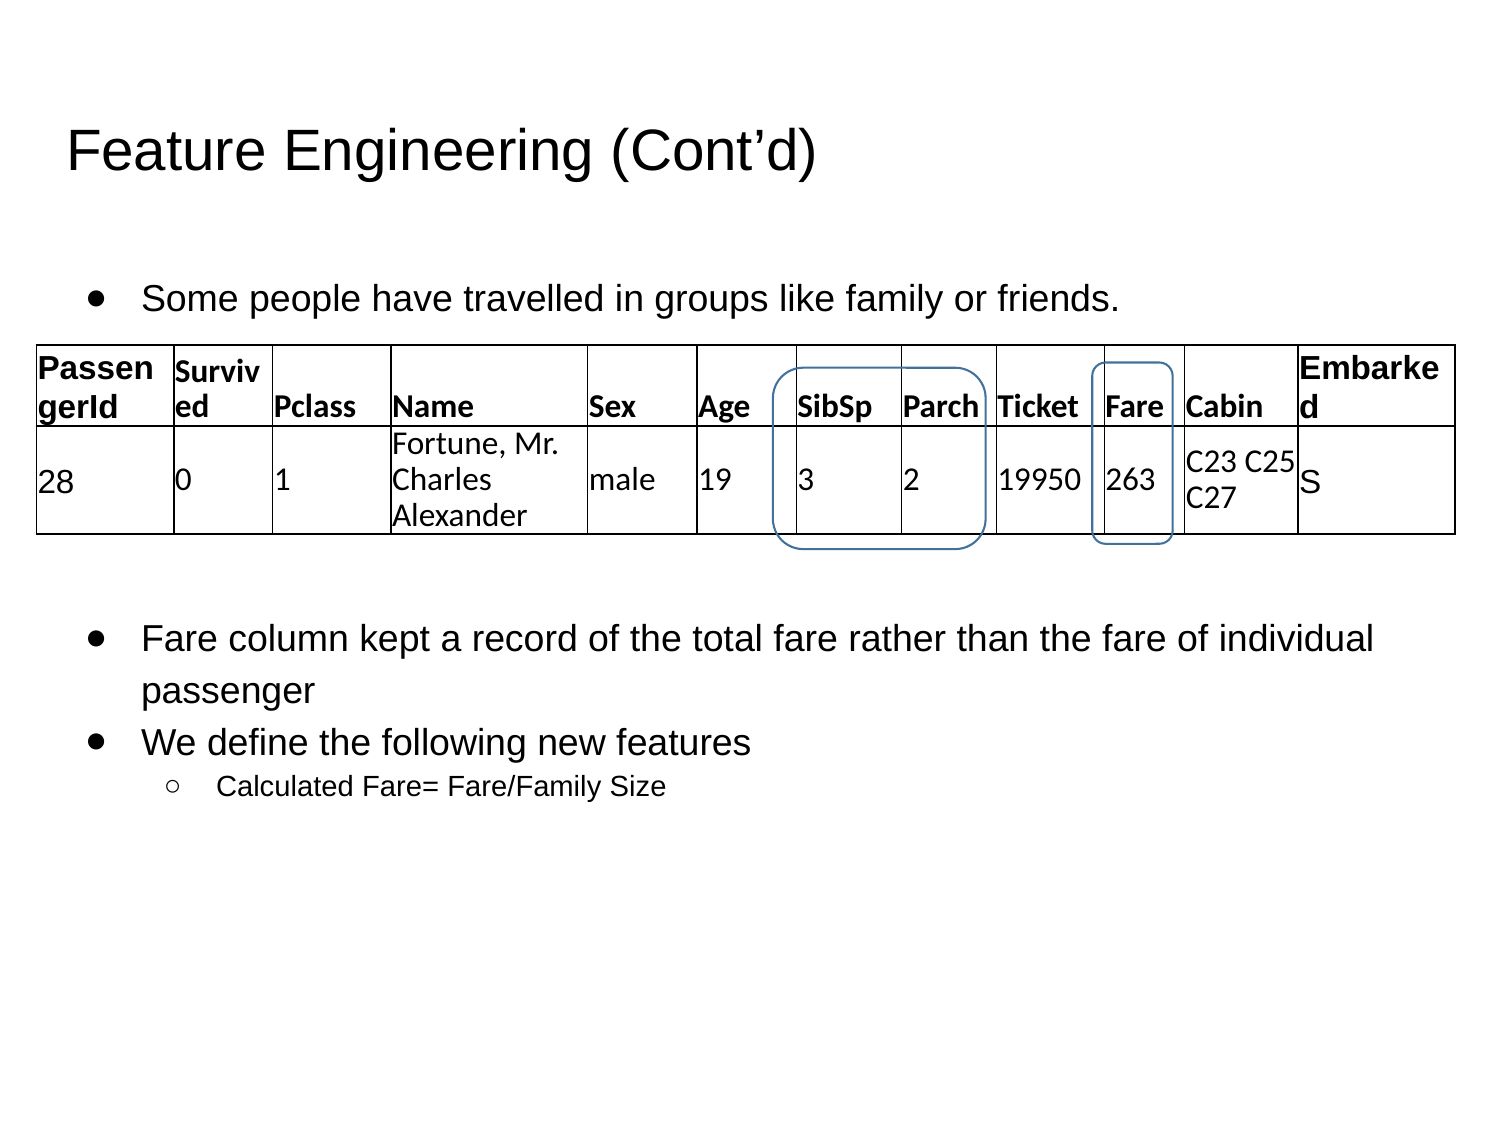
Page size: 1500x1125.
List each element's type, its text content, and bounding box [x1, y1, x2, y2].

table_cell 28 [37, 427, 173, 533]
title Feature Engineering (Cont’d) [51, 97, 1449, 223]
table_header Survived [175, 346, 272, 425]
table_cell 1 [273, 427, 390, 533]
list Some people have travelled in groups like family or friends. Fare column kept a record of the total fare rather than the fare of individual passenger We define the following new features Calculated Fare= Fare/Family Size [51, 535, 1449, 1000]
table_cell Fortune, Mr. Charles Alexander [392, 427, 587, 533]
table_header Age [698, 346, 796, 425]
table_header Pclass [273, 346, 390, 425]
table_header PassengerId [37, 346, 173, 425]
table_header Sex [588, 346, 696, 425]
table_cell 19950 [997, 427, 1092, 533]
table_header Name [392, 346, 587, 425]
table_header Cabin [1185, 346, 1297, 425]
text_box [772, 367, 986, 550]
list Some people have travelled in groups like family or friends. Fare column kept a record of the total fare rather than the fare of individual passenger We define the following new features Calculated Fare= Fare/Family Size [51, 252, 1449, 344]
table_cell C23 C25 C27 [1185, 427, 1297, 533]
table_header SibSp [797, 346, 901, 368]
table_header Embarked [1299, 346, 1454, 425]
table_cell 2 [983, 427, 996, 533]
table_cell 19 [698, 427, 775, 533]
table_header Fare [1105, 346, 1184, 425]
table_cell 263 [1173, 427, 1184, 533]
table_cell 0 [175, 427, 272, 533]
table_header Parch [902, 346, 996, 425]
text_box [1092, 362, 1173, 544]
table_header Ticket [997, 346, 1104, 425]
table_cell male [588, 427, 696, 533]
table_cell S [1299, 427, 1454, 533]
